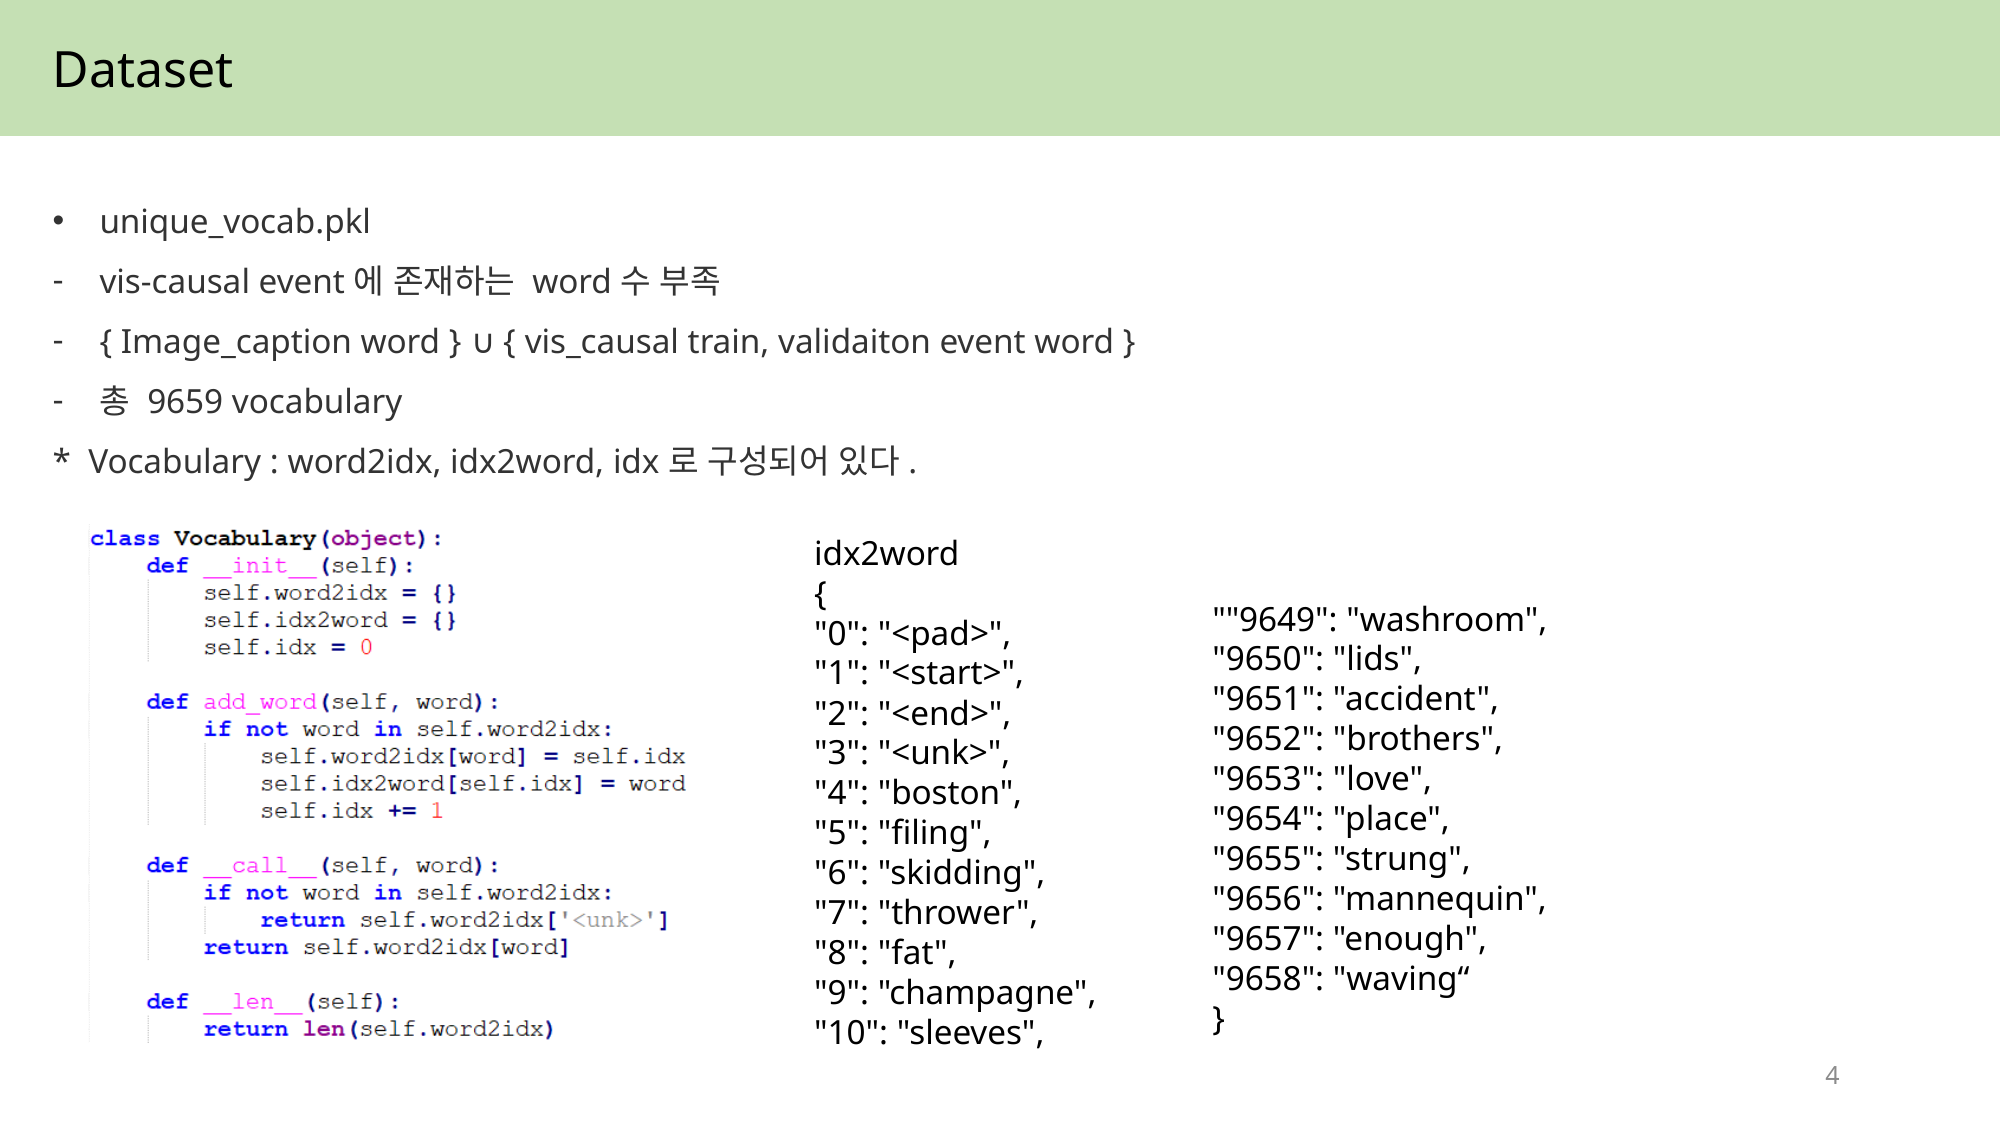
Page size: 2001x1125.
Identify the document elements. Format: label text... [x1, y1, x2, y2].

picture [88, 524, 759, 1043]
text_box Dataset [37, 29, 1971, 105]
text_box [0, 0, 2000, 136]
text_box unique_vocab.pkl vis-causal event에 존재하는 word수 부족 { Image_caption word } ∪ { vis_causal train, validaiton event word } 총 9659 vocabulary * Vocabulary : word2idx, idx2word, idx로 구성되어 있다. [37, 173, 1971, 488]
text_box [799, 524, 1598, 1065]
slide_number 4 [1404, 1046, 1855, 1107]
